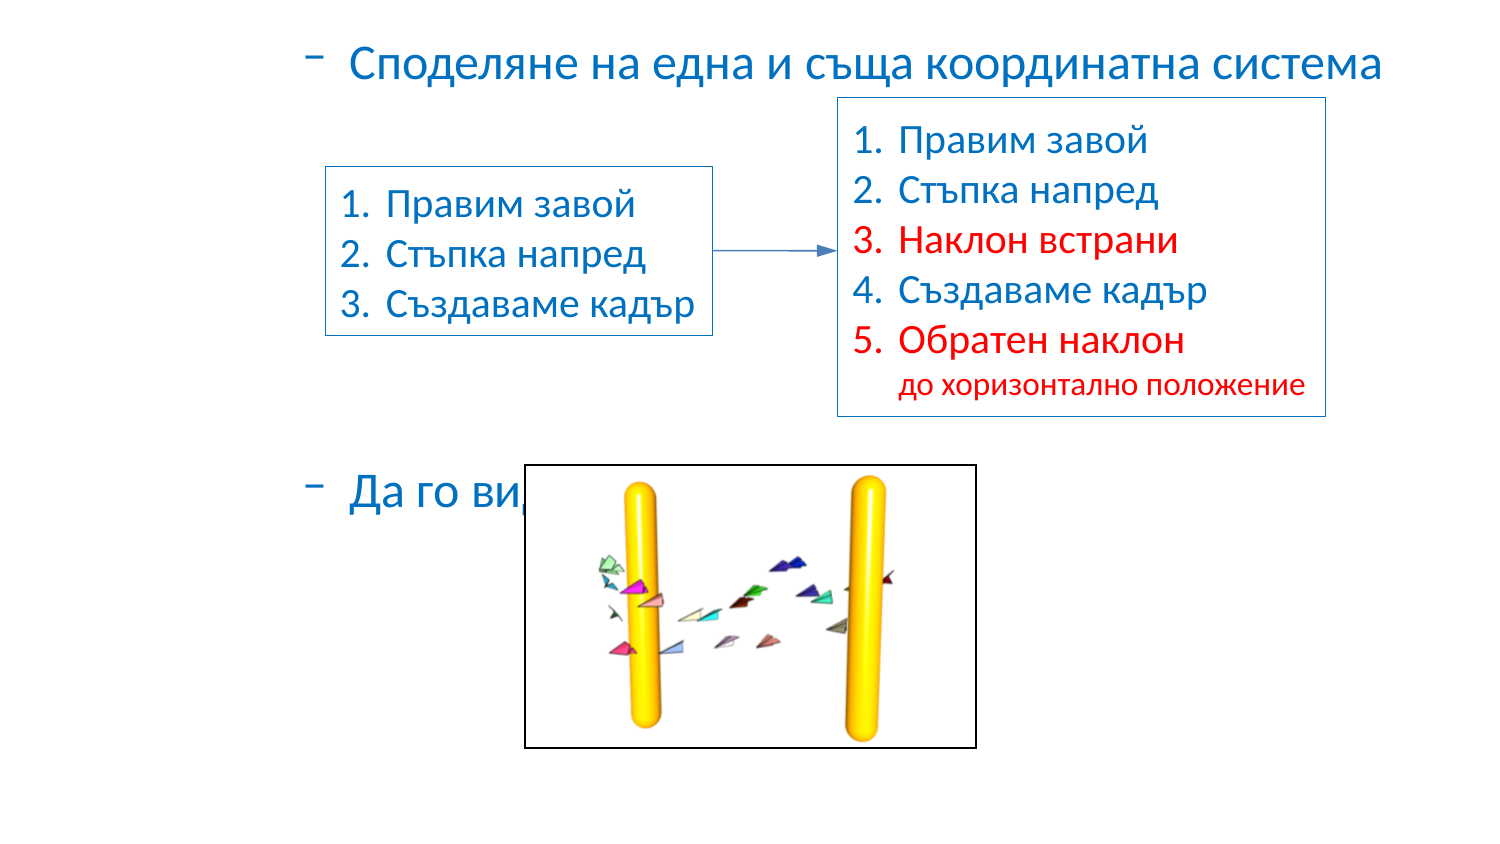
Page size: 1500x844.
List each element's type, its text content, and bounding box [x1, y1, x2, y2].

picture [525, 465, 976, 748]
list Споделяне на една и съща координатна система Да го видим [212, 21, 1500, 797]
text_box Правим завой Стъпка напред Наклон встрани Създаваме кадър Обратен наклон до хоризонтално положение [835, 95, 1327, 419]
text_box Правим завой Стъпка напред Създаваме кадър [323, 164, 714, 337]
